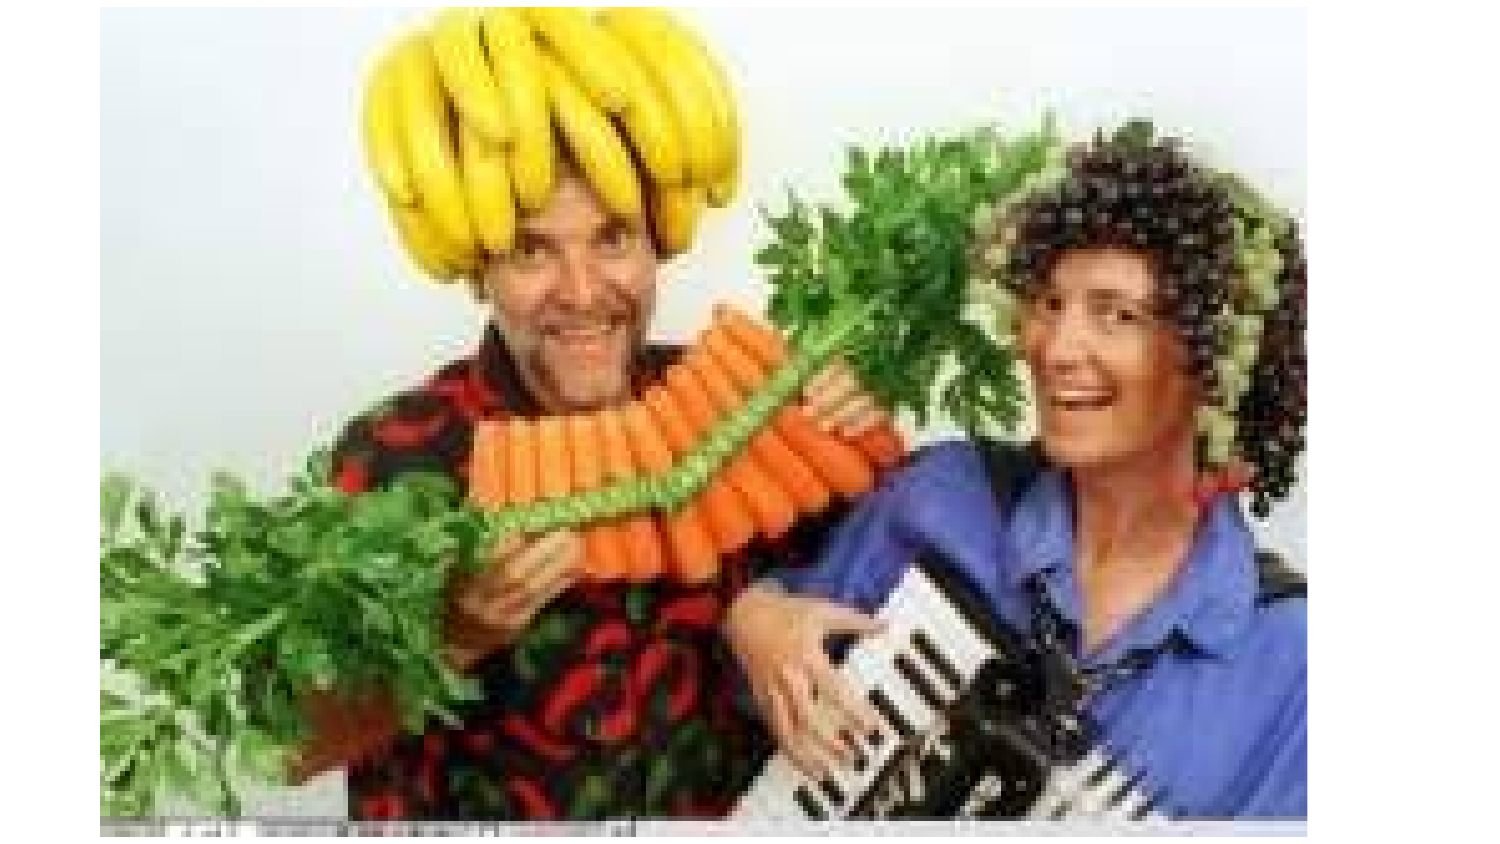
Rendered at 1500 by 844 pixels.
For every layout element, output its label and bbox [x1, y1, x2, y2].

picture [17, 6, 1308, 837]
